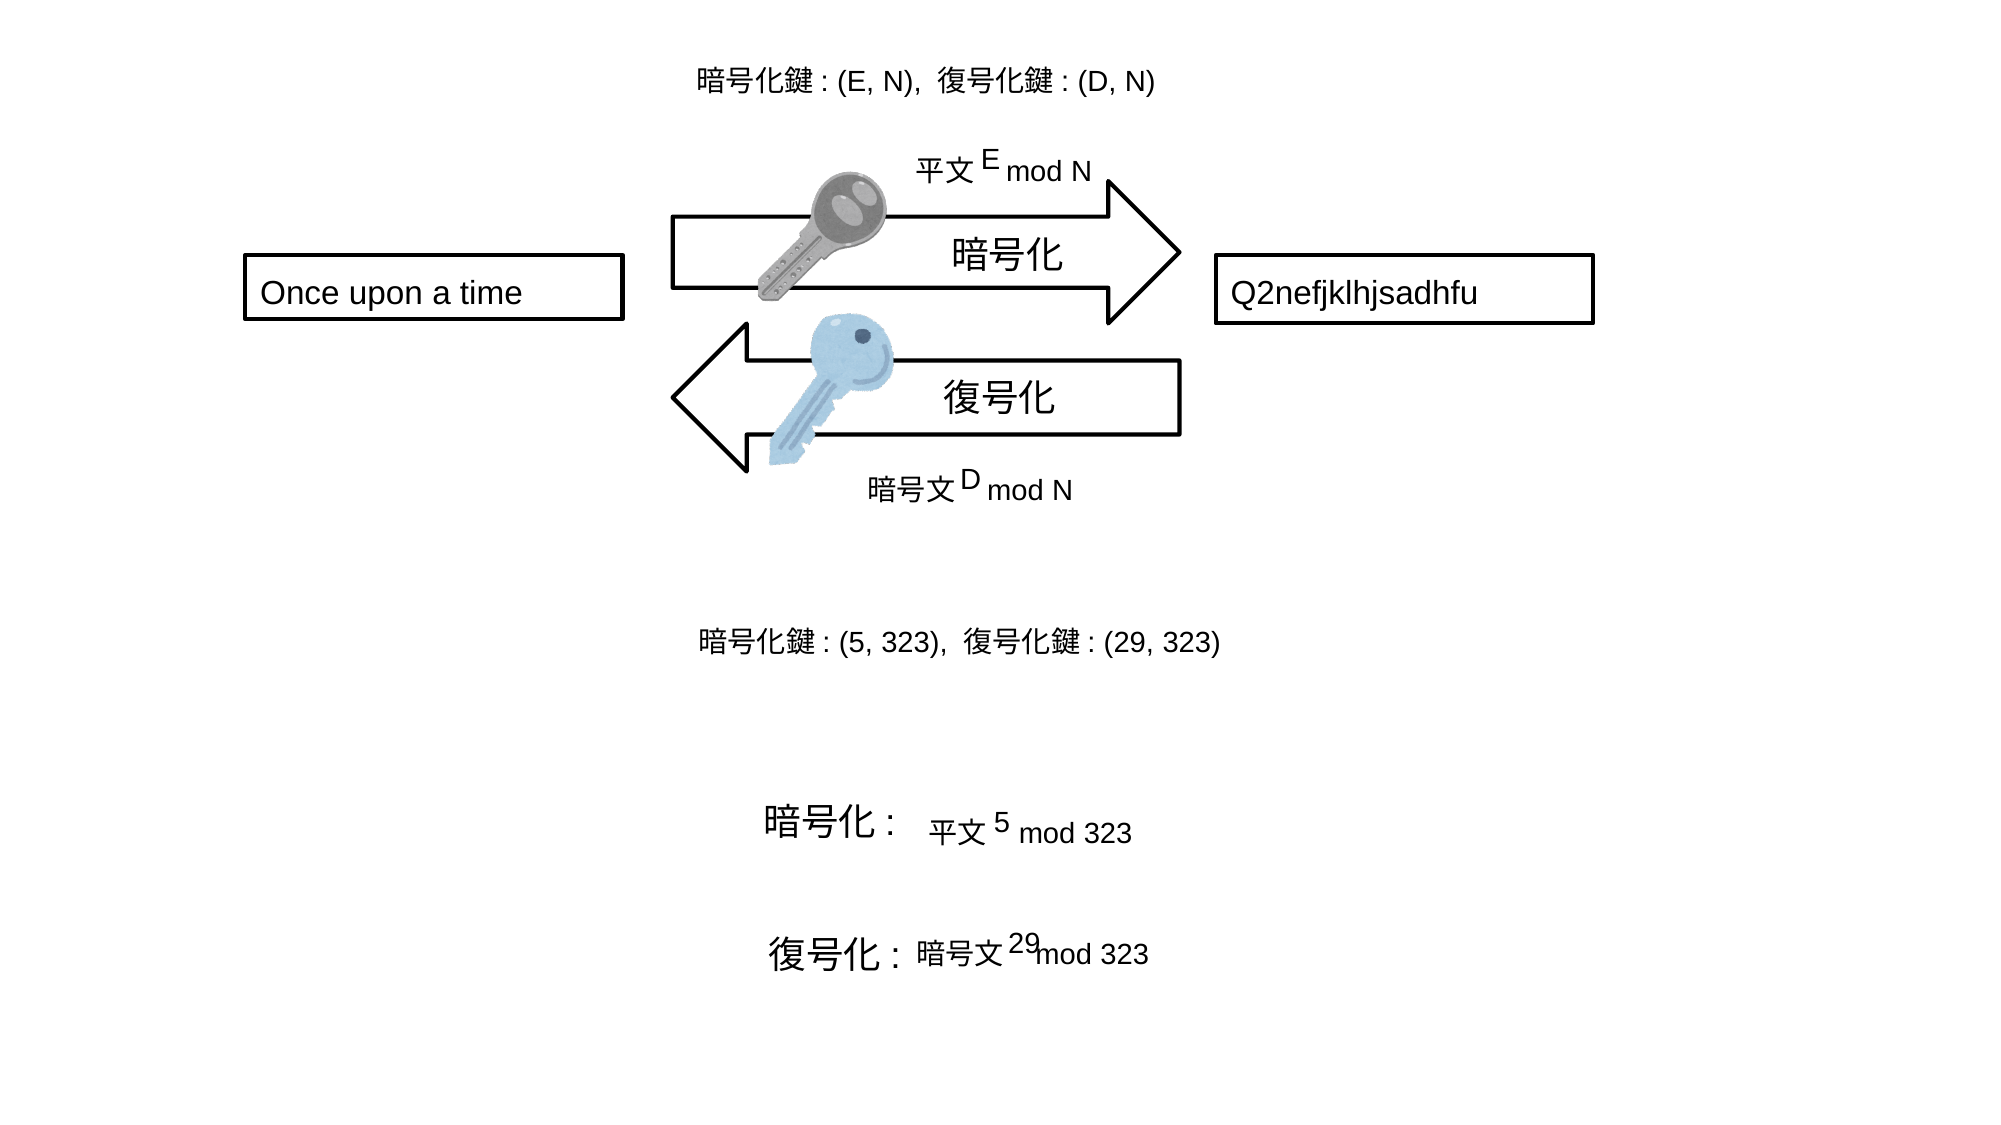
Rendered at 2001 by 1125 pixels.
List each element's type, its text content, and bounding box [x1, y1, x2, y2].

text_box Once upon a time [245, 263, 623, 319]
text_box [855, 452, 1086, 515]
text_box [670, 214, 746, 290]
text_box Q2nefjklhjsadhfu [1215, 263, 1594, 319]
text_box 復号化 [928, 366, 1072, 427]
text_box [916, 795, 1145, 858]
text_box [898, 179, 1182, 326]
text_box 暗号化鍵: (E, N), 復号化鍵: (D, N) [681, 54, 1171, 105]
text_box [243, 253, 625, 321]
picture [744, 163, 917, 476]
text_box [903, 916, 1162, 979]
text_box 暗号化 [936, 223, 1079, 284]
text_box 復号化: [754, 923, 899, 984]
text_box [921, 358, 1182, 437]
text_box [670, 328, 739, 467]
text_box 暗号化: [748, 790, 911, 851]
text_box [903, 132, 1105, 196]
text_box 暗号化鍵: (5, 323), 復号化鍵: (29, 323) [683, 616, 1236, 666]
text_box [1214, 253, 1595, 325]
